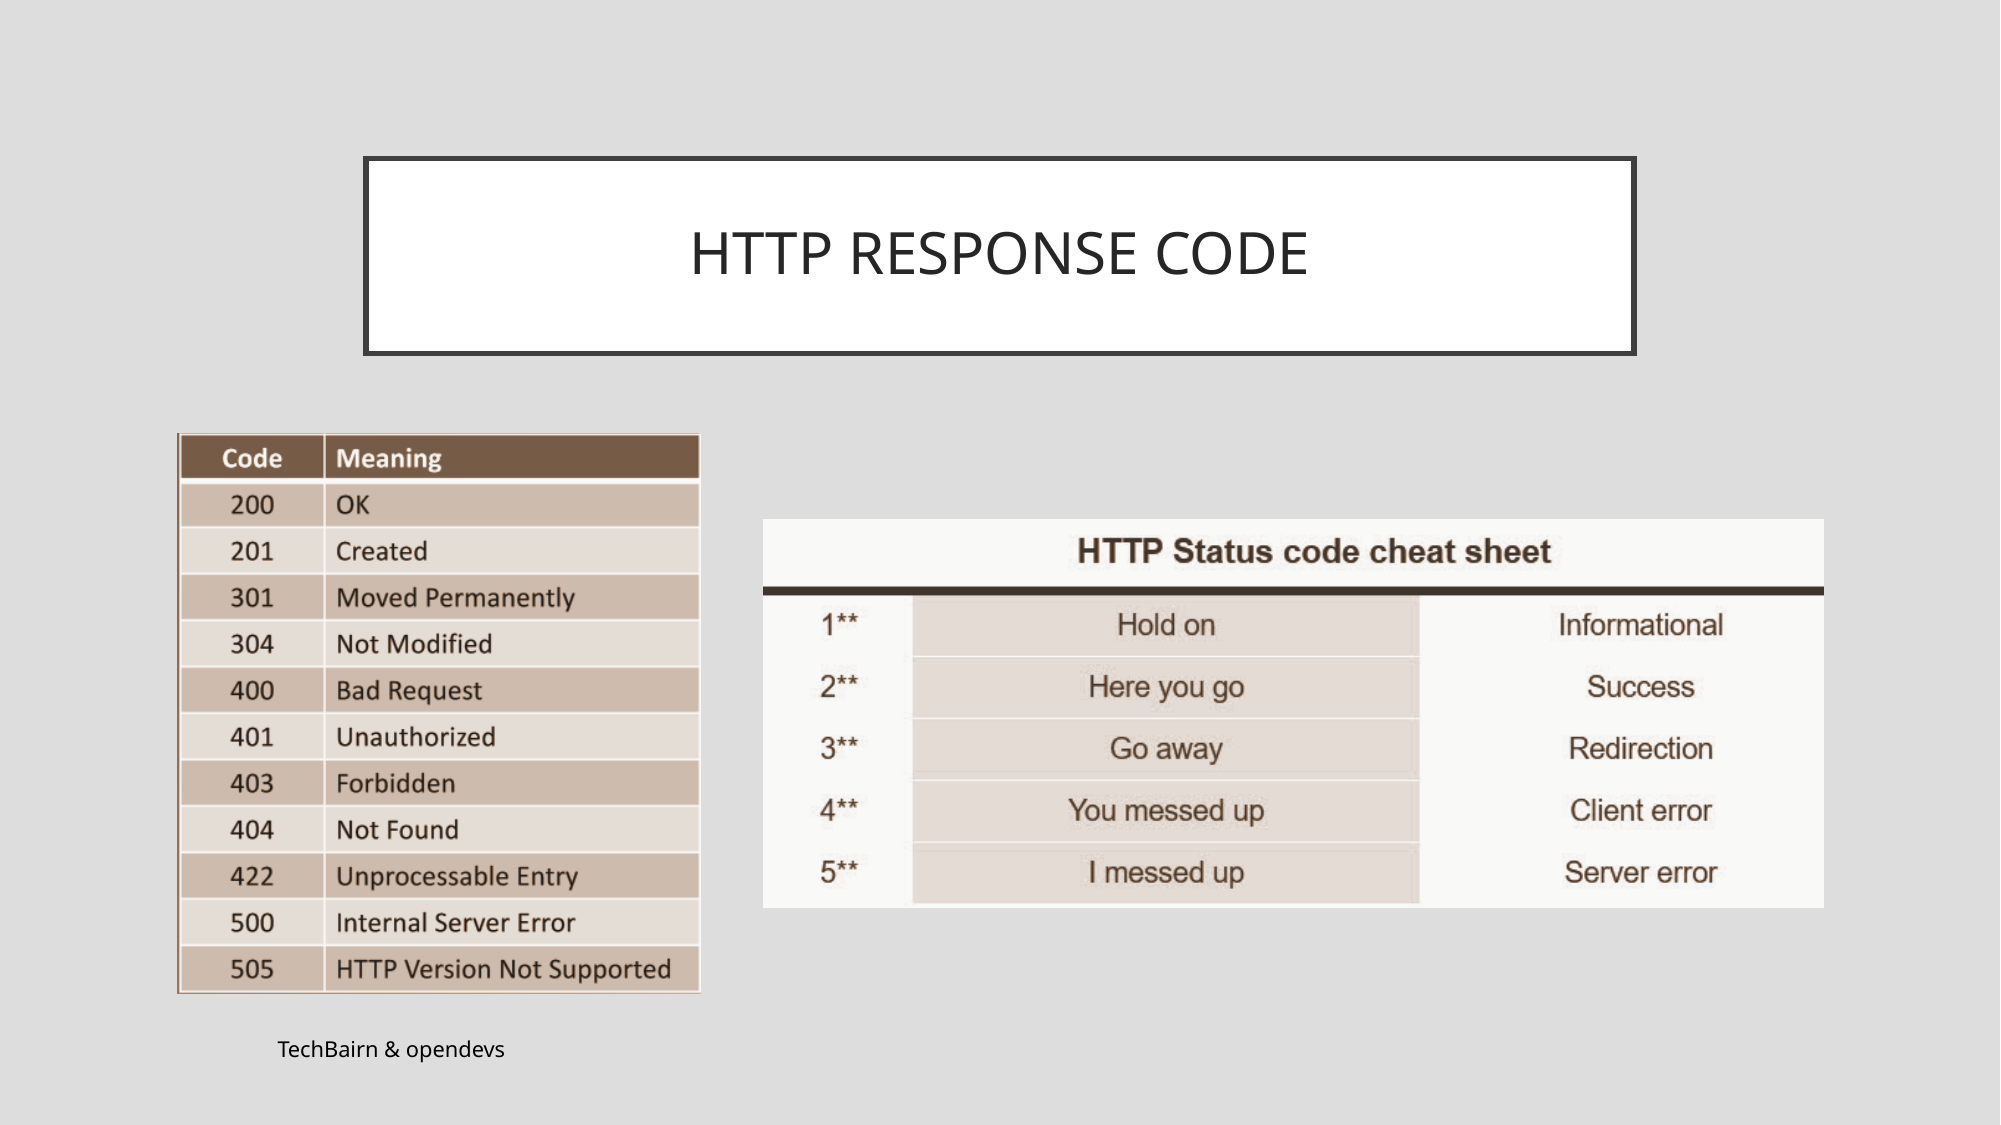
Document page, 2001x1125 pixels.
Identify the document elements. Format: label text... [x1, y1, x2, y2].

picture [762, 519, 1824, 908]
picture [176, 433, 702, 994]
title HTTP RESPONSE CODE [363, 156, 1637, 356]
footer TechBairn & opendevs [262, 1023, 1231, 1076]
